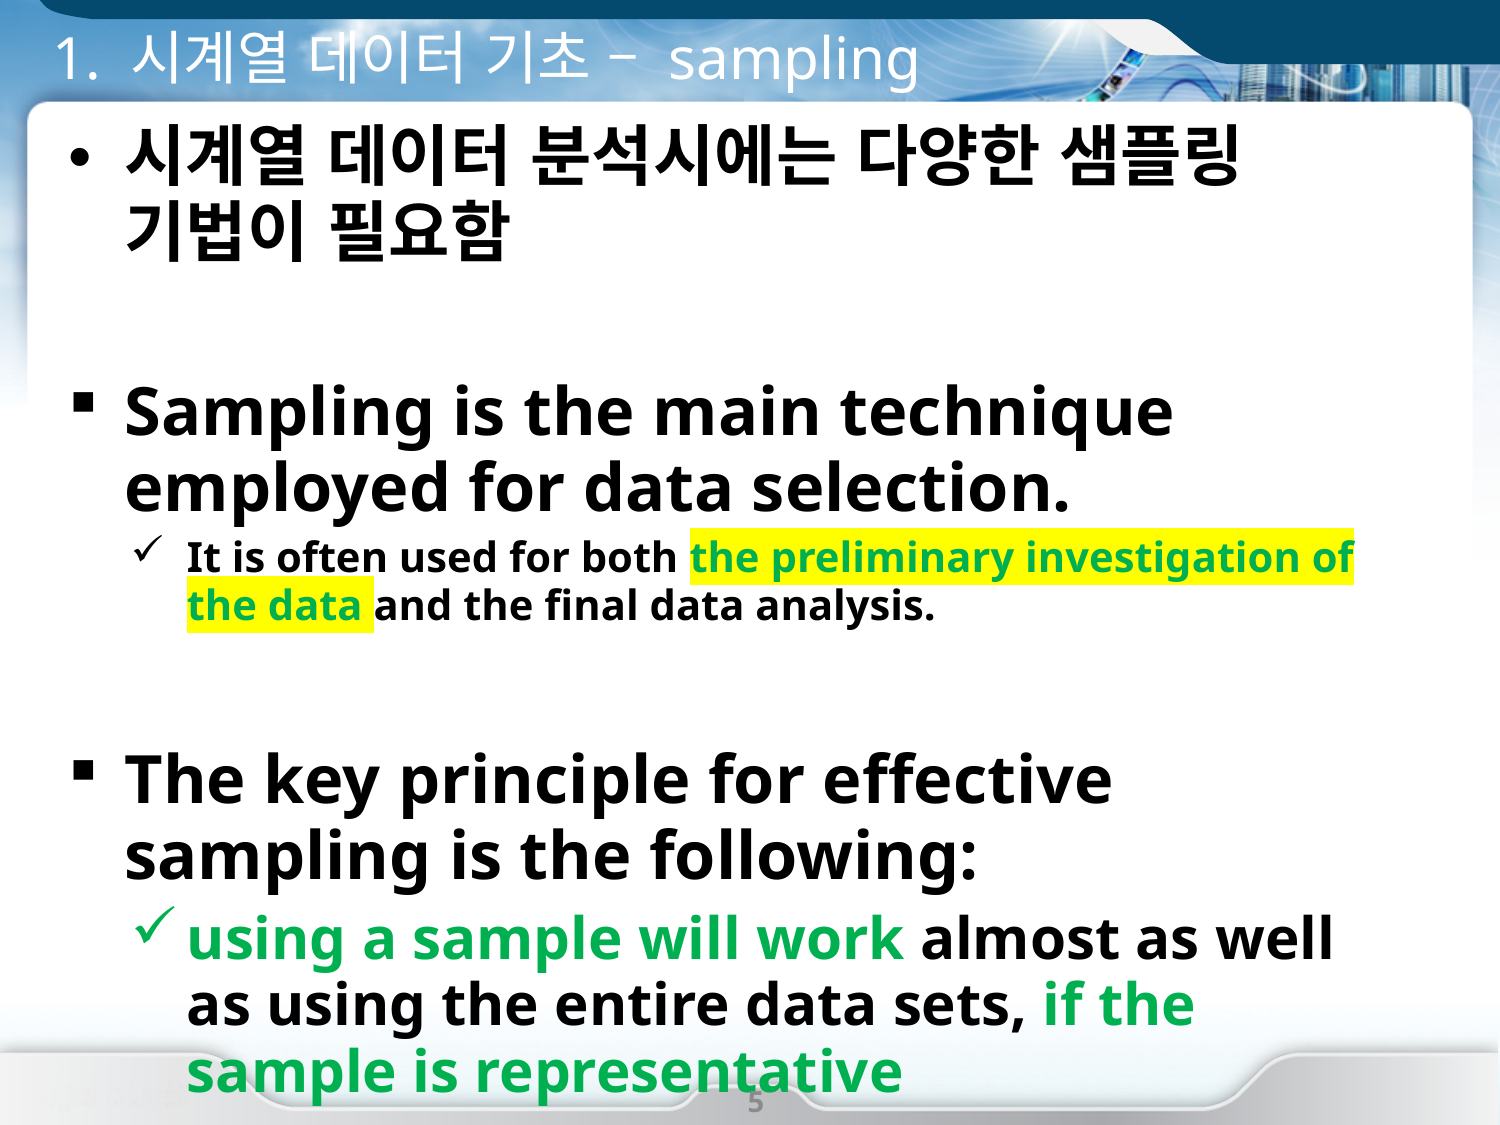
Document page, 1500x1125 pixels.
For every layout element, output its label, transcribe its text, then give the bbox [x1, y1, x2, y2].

list 시계열 데이터 분석시에는 다양한 샘플링 기법이 필요함 Sampling is the main technique employed for data selection. It is often used for both the preliminary investigation of the data and the final data analysis. The key principle for effective sampling is the following: using a sample will work almost as well as using the entire data sets, if the sample is representative A sample is representative if it has approximately the same property (of interest) as the original set of data [53, 112, 1402, 988]
picture [0, 0, 1500, 1125]
title 1. 시계열 데이터 기초 – sampling [37, 0, 1446, 113]
slide_number 5 [702, 1075, 810, 1125]
